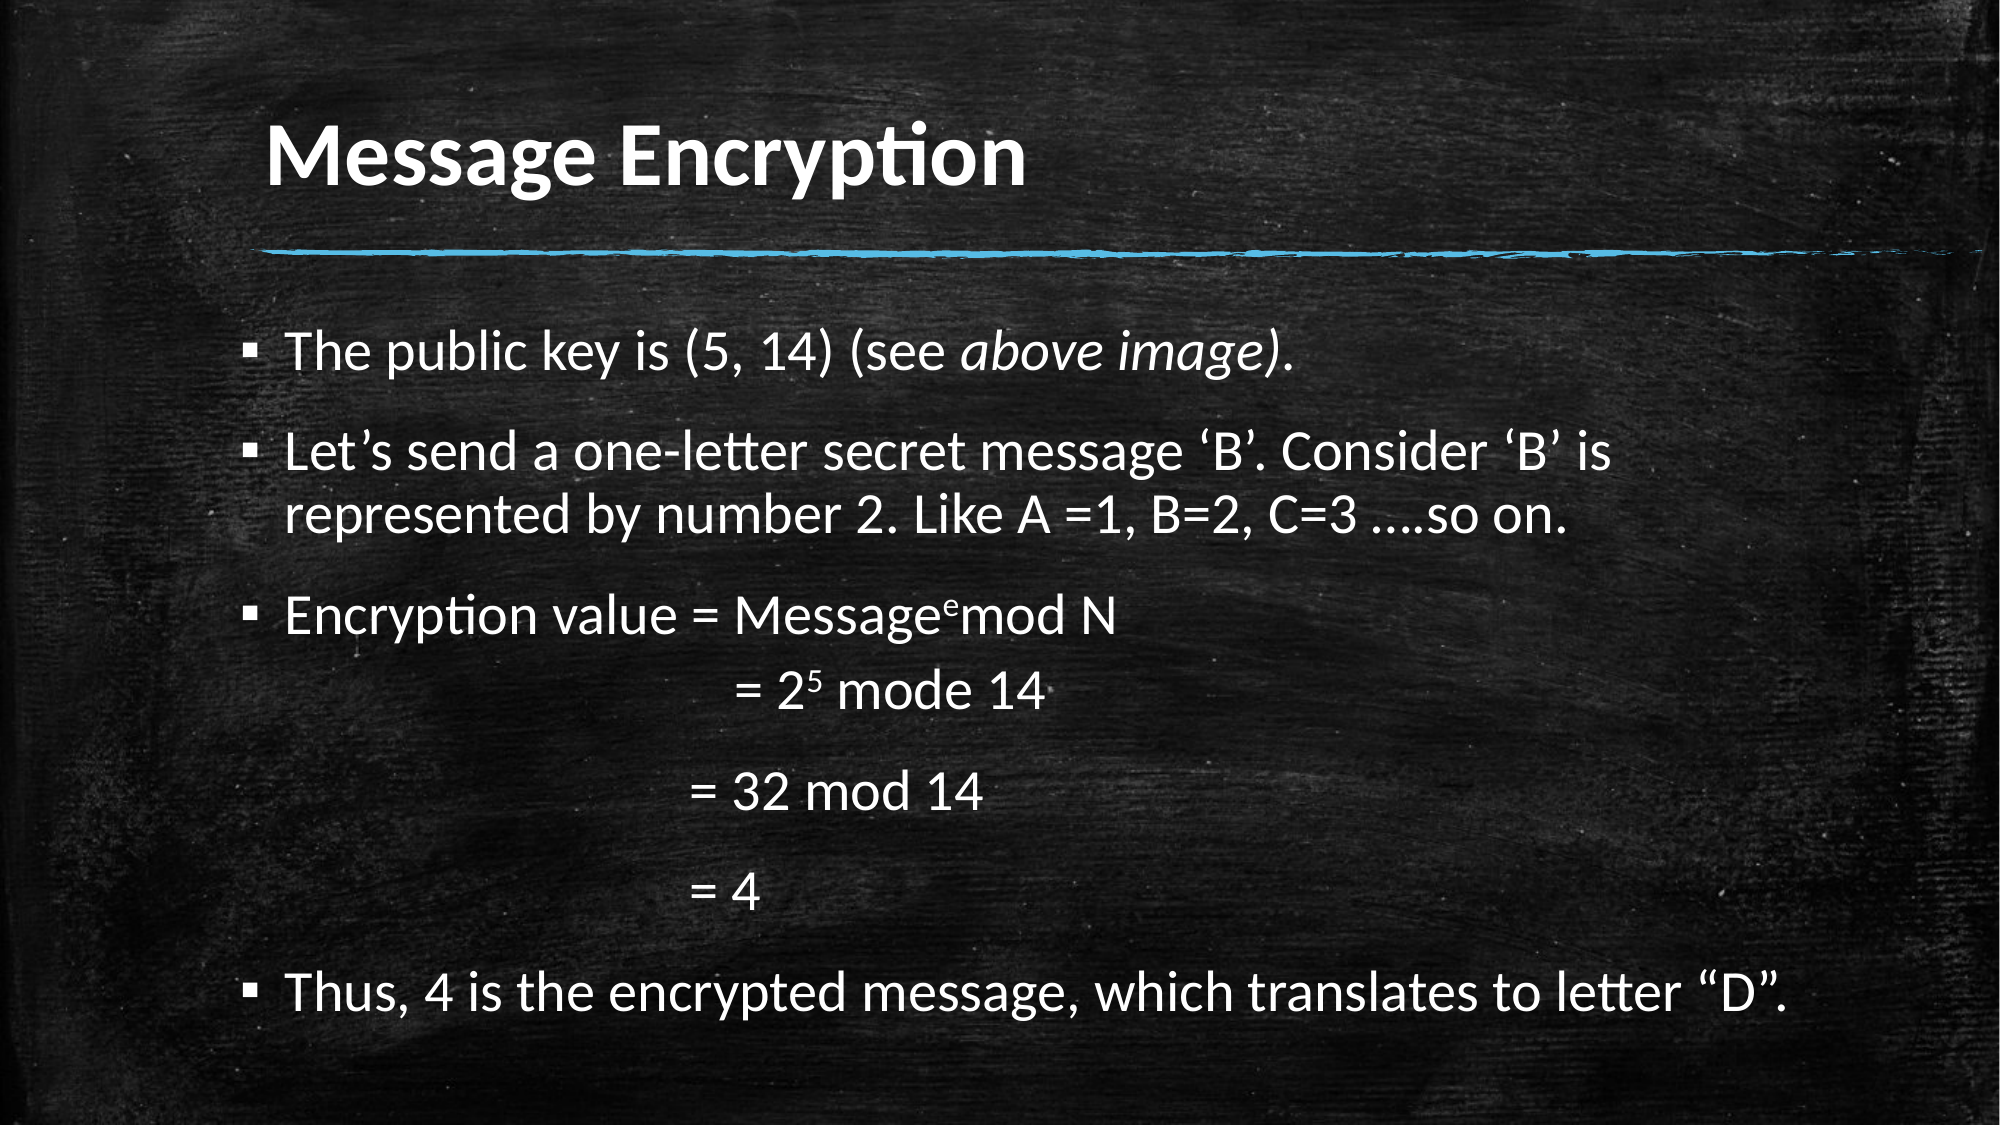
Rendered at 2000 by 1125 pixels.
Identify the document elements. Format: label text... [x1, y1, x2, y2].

title Message Encryption [249, 45, 1750, 213]
list The public key is (5, 14) (see above image). Let’s send a one-letter secret message ‘B’. Consider ‘B’ is represented by number 2. Like A =1, B=2, C=3 ….so on. Encryption value = Messageemod N = 25 mode 14 = 32 mod 14 = 4 Thus, 4 is the encrypted message, which translates to letter “D”. [224, 312, 1875, 1080]
